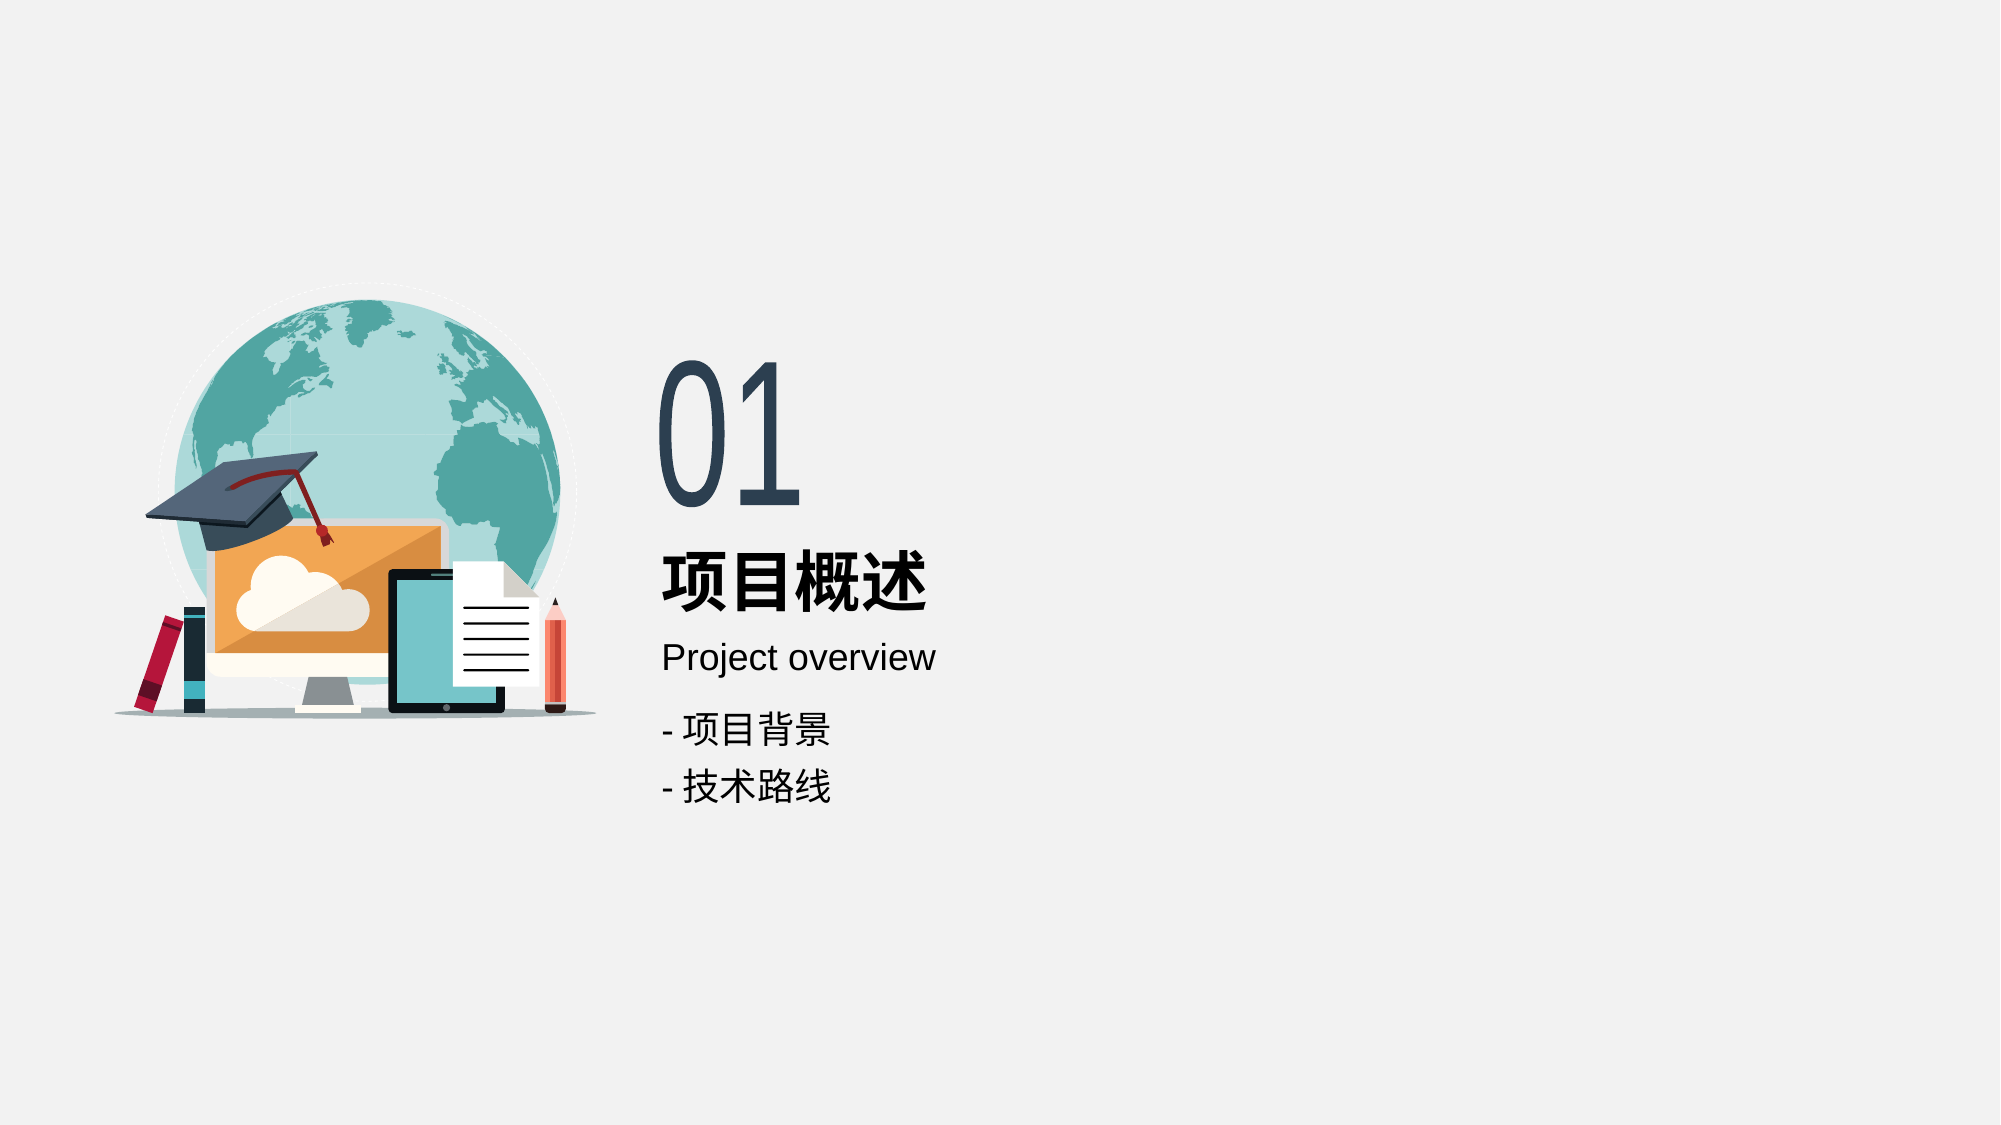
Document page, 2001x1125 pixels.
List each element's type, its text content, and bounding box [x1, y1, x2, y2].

title 项目概述 [646, 527, 1398, 633]
text_box -项目背景 [646, 697, 987, 753]
text_box -技术路线 [646, 753, 987, 835]
list Project overview [646, 632, 987, 697]
